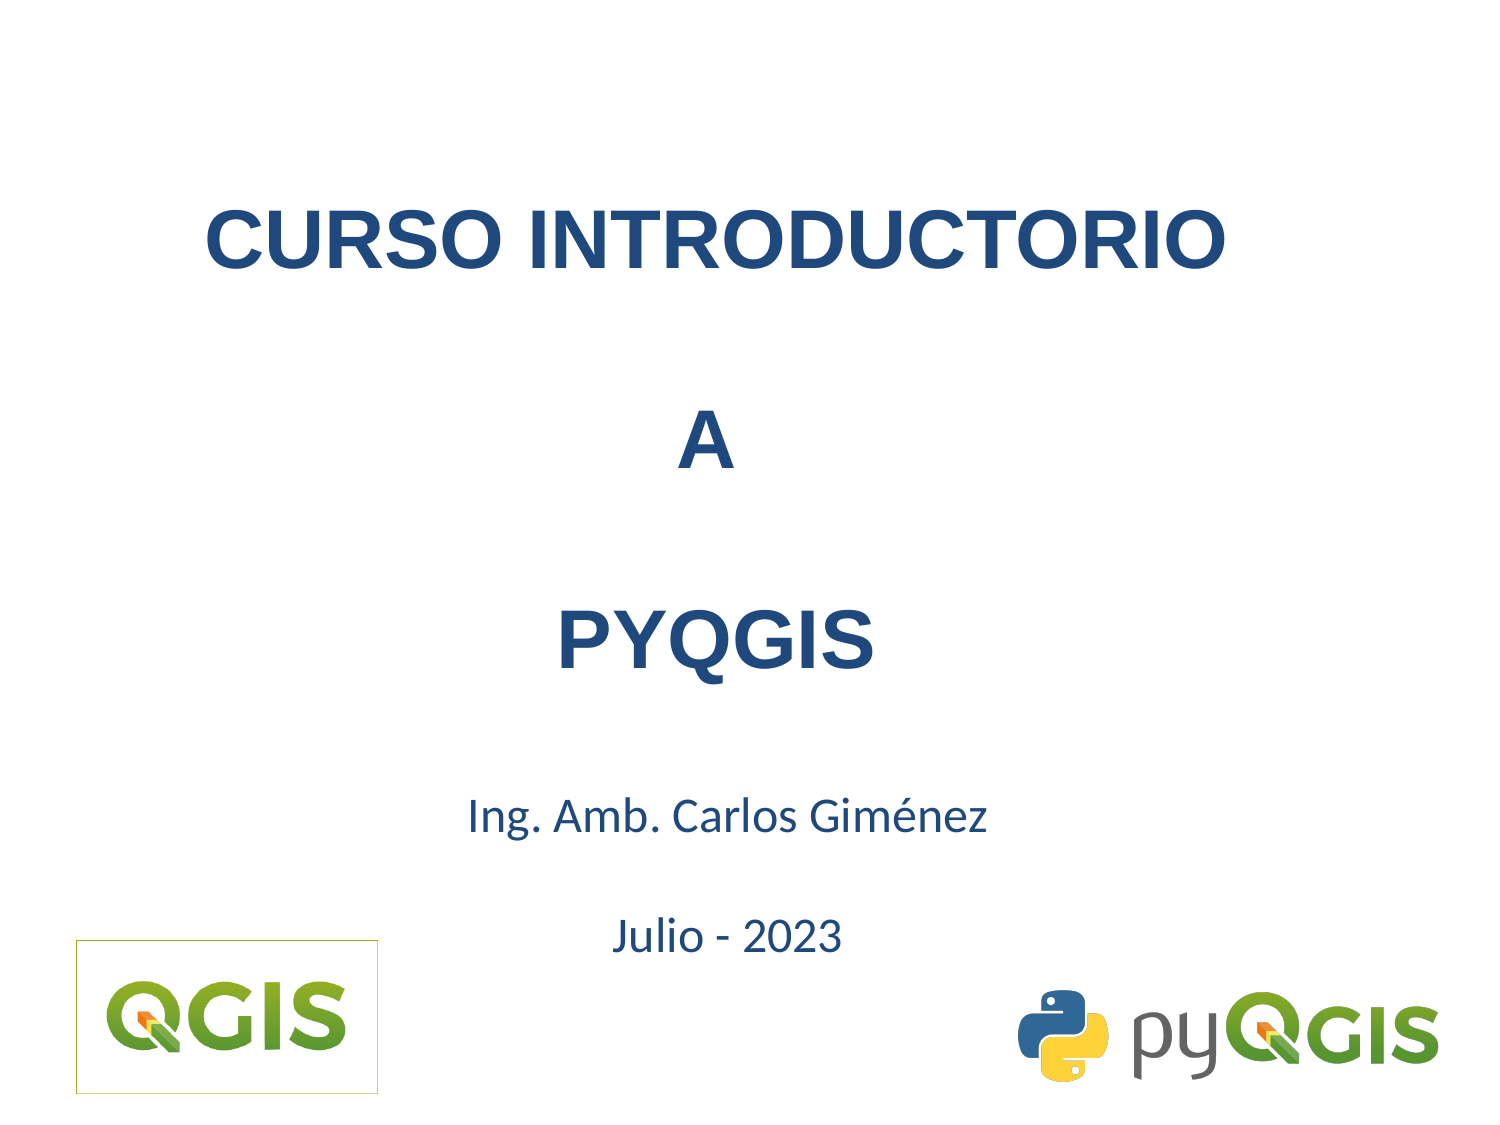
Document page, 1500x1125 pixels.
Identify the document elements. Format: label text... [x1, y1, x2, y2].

picture [76, 940, 379, 1095]
picture [1009, 981, 1448, 1109]
text_box CURSO INTRODUCTORIO A PYQGIS [29, 251, 1403, 619]
text_box Ing. Amb. Carlos Giménez Julio - 2023 [453, 775, 1003, 970]
